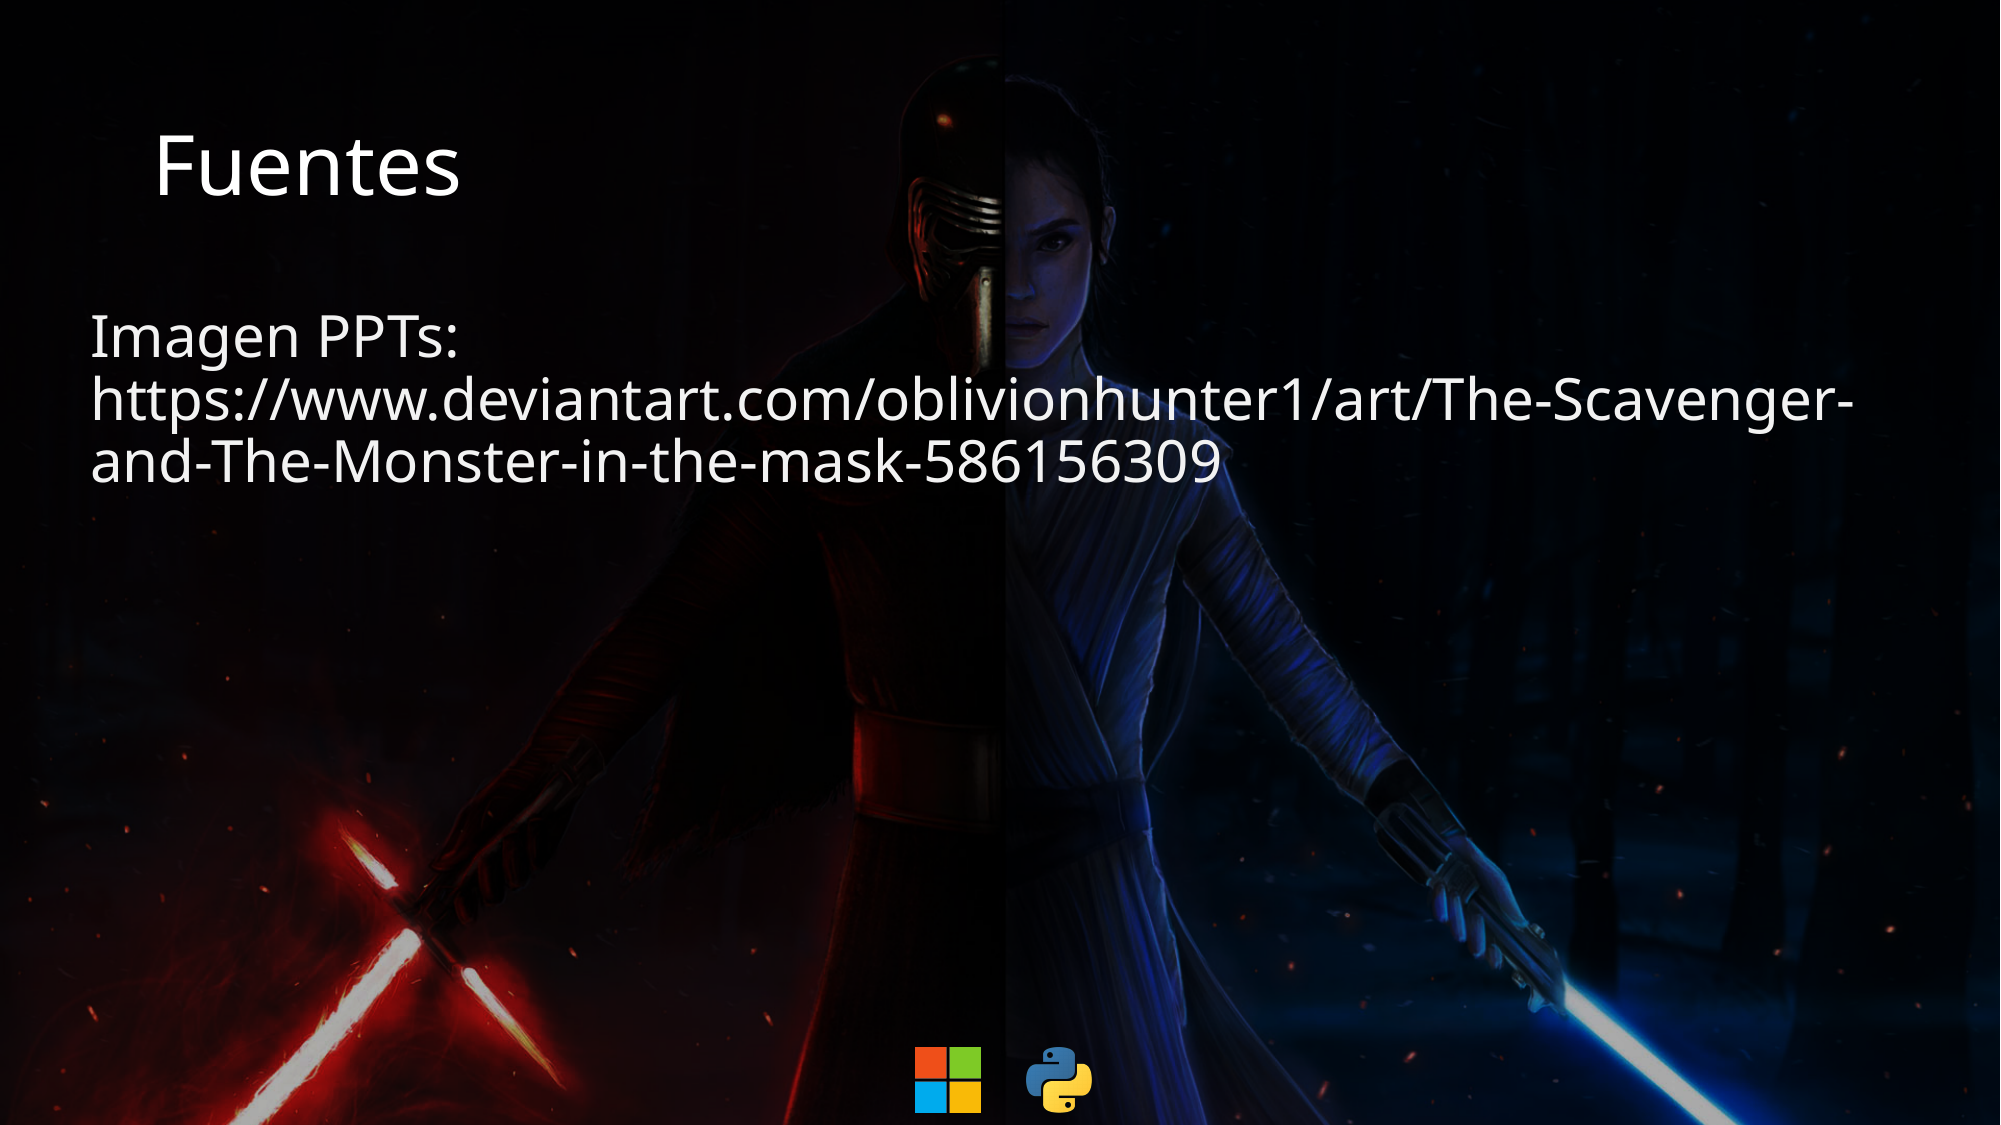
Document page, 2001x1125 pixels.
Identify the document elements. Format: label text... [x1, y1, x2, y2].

title Fuentes [137, 59, 1863, 278]
list Imagen PPTs: https://www.deviantart.com/oblivionhunter1/art/The-Scavenger-and-The-Monster-in-the-mask-586156309 [75, 299, 1925, 1113]
picture [0, 0, 2000, 1125]
